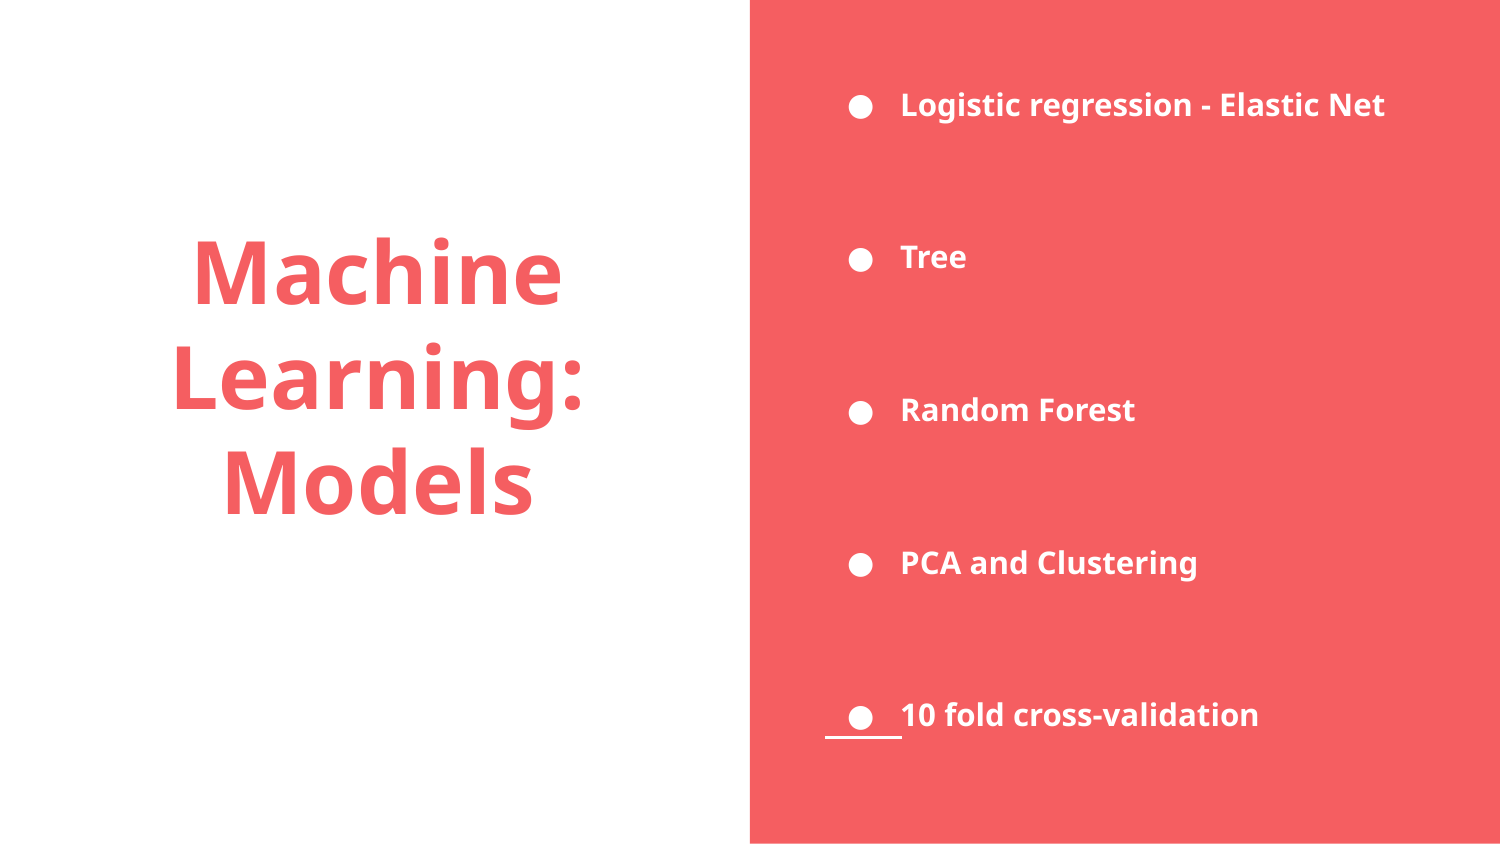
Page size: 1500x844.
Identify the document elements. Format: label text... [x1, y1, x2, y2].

list Logistic regression - Elastic Net Tree Random Forest PCA and Clustering 10 fold cross-validation [810, 117, 1440, 772]
title Machine Learning: Models [45, 270, 710, 547]
